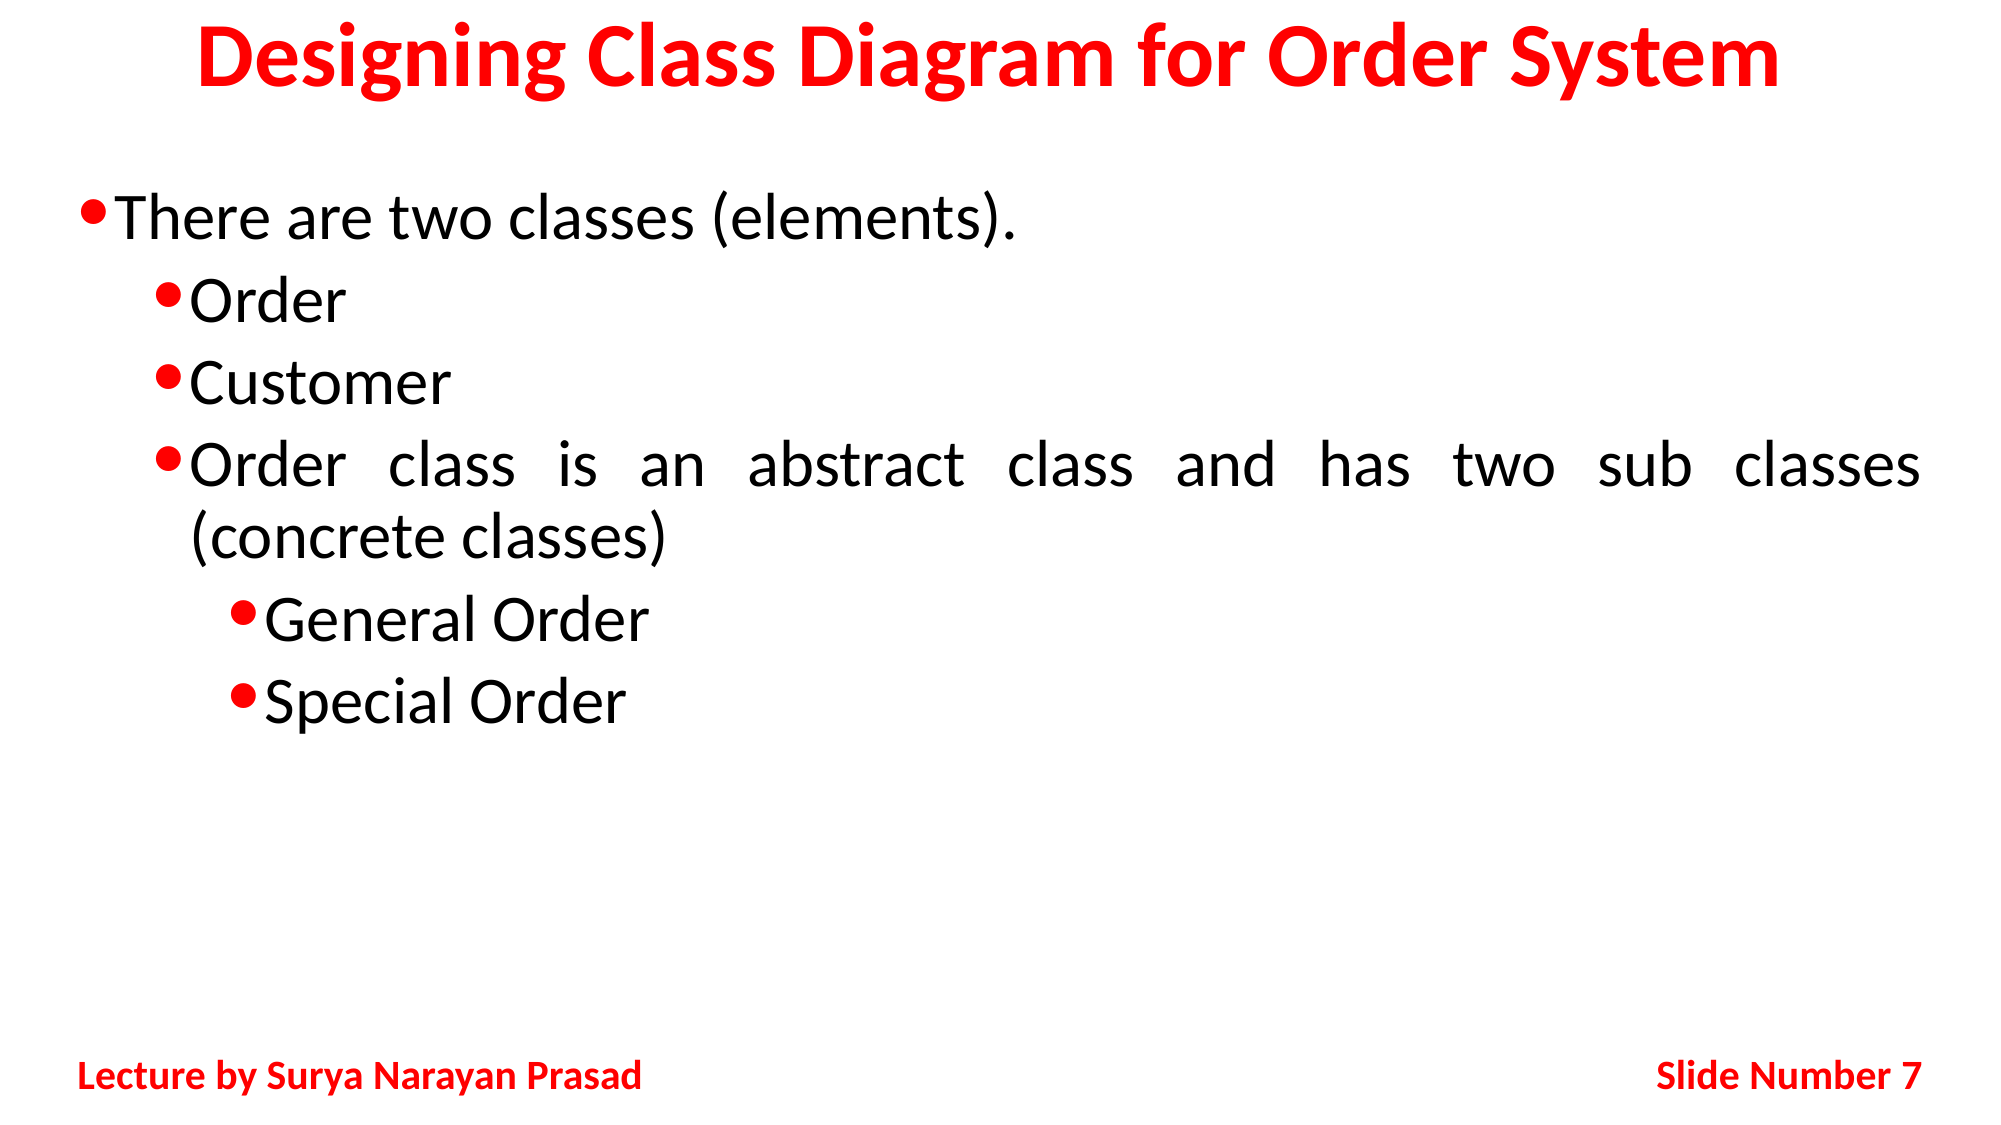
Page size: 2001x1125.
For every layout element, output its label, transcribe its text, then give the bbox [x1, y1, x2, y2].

title Designing Class Diagram for Order System [0, 0, 2000, 125]
slide_number Slide Number 7 [1524, 1042, 1938, 1103]
list There are two classes (elements). Order Customer Order class is an abstract class and has two sub classes (concrete classes) General Order Special Order [62, 174, 1938, 1000]
footer Lecture by Surya Narayan Prasad [62, 1042, 688, 1103]
